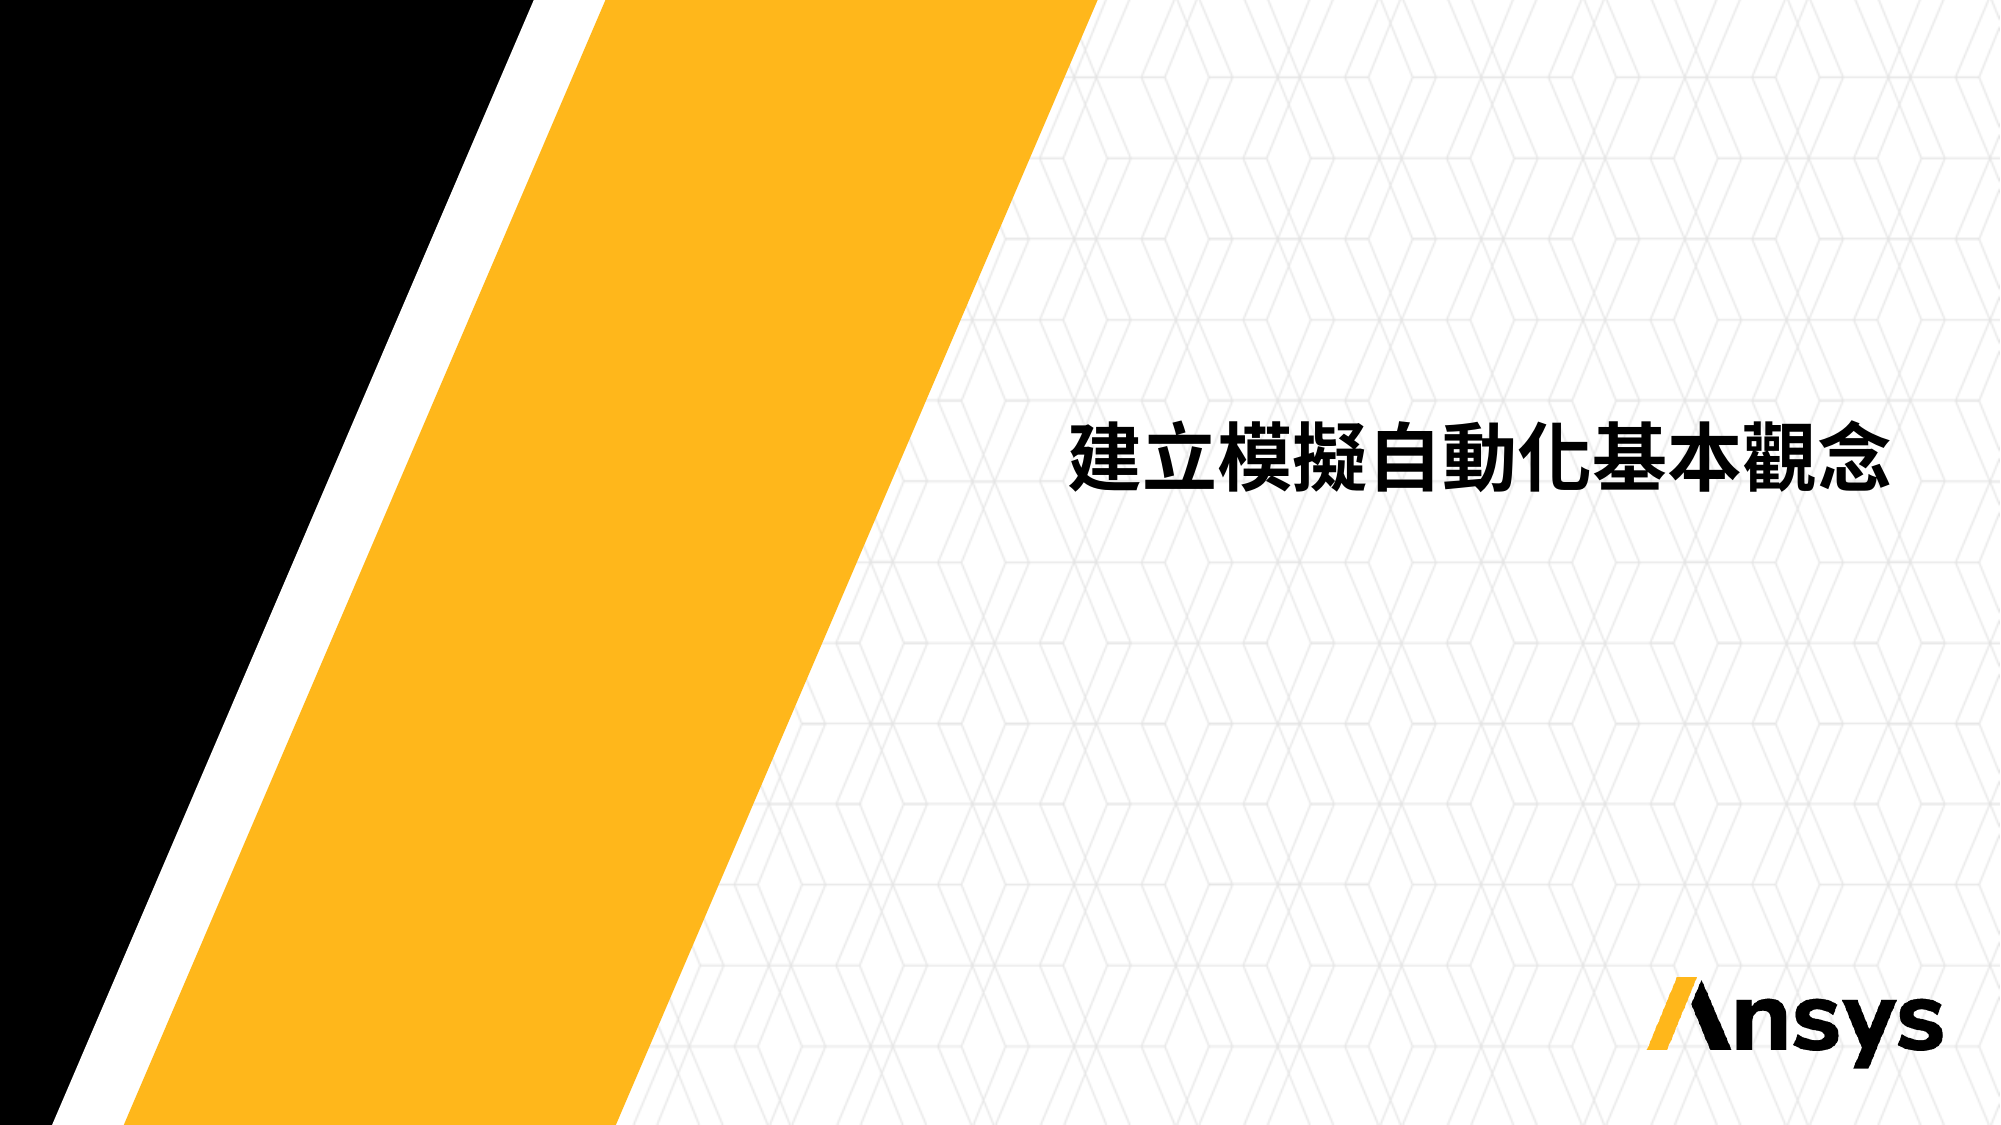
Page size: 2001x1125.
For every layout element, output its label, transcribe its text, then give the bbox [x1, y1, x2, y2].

list 建立模擬自動化基本觀念 [1052, 413, 1938, 652]
picture [1646, 977, 1943, 1069]
